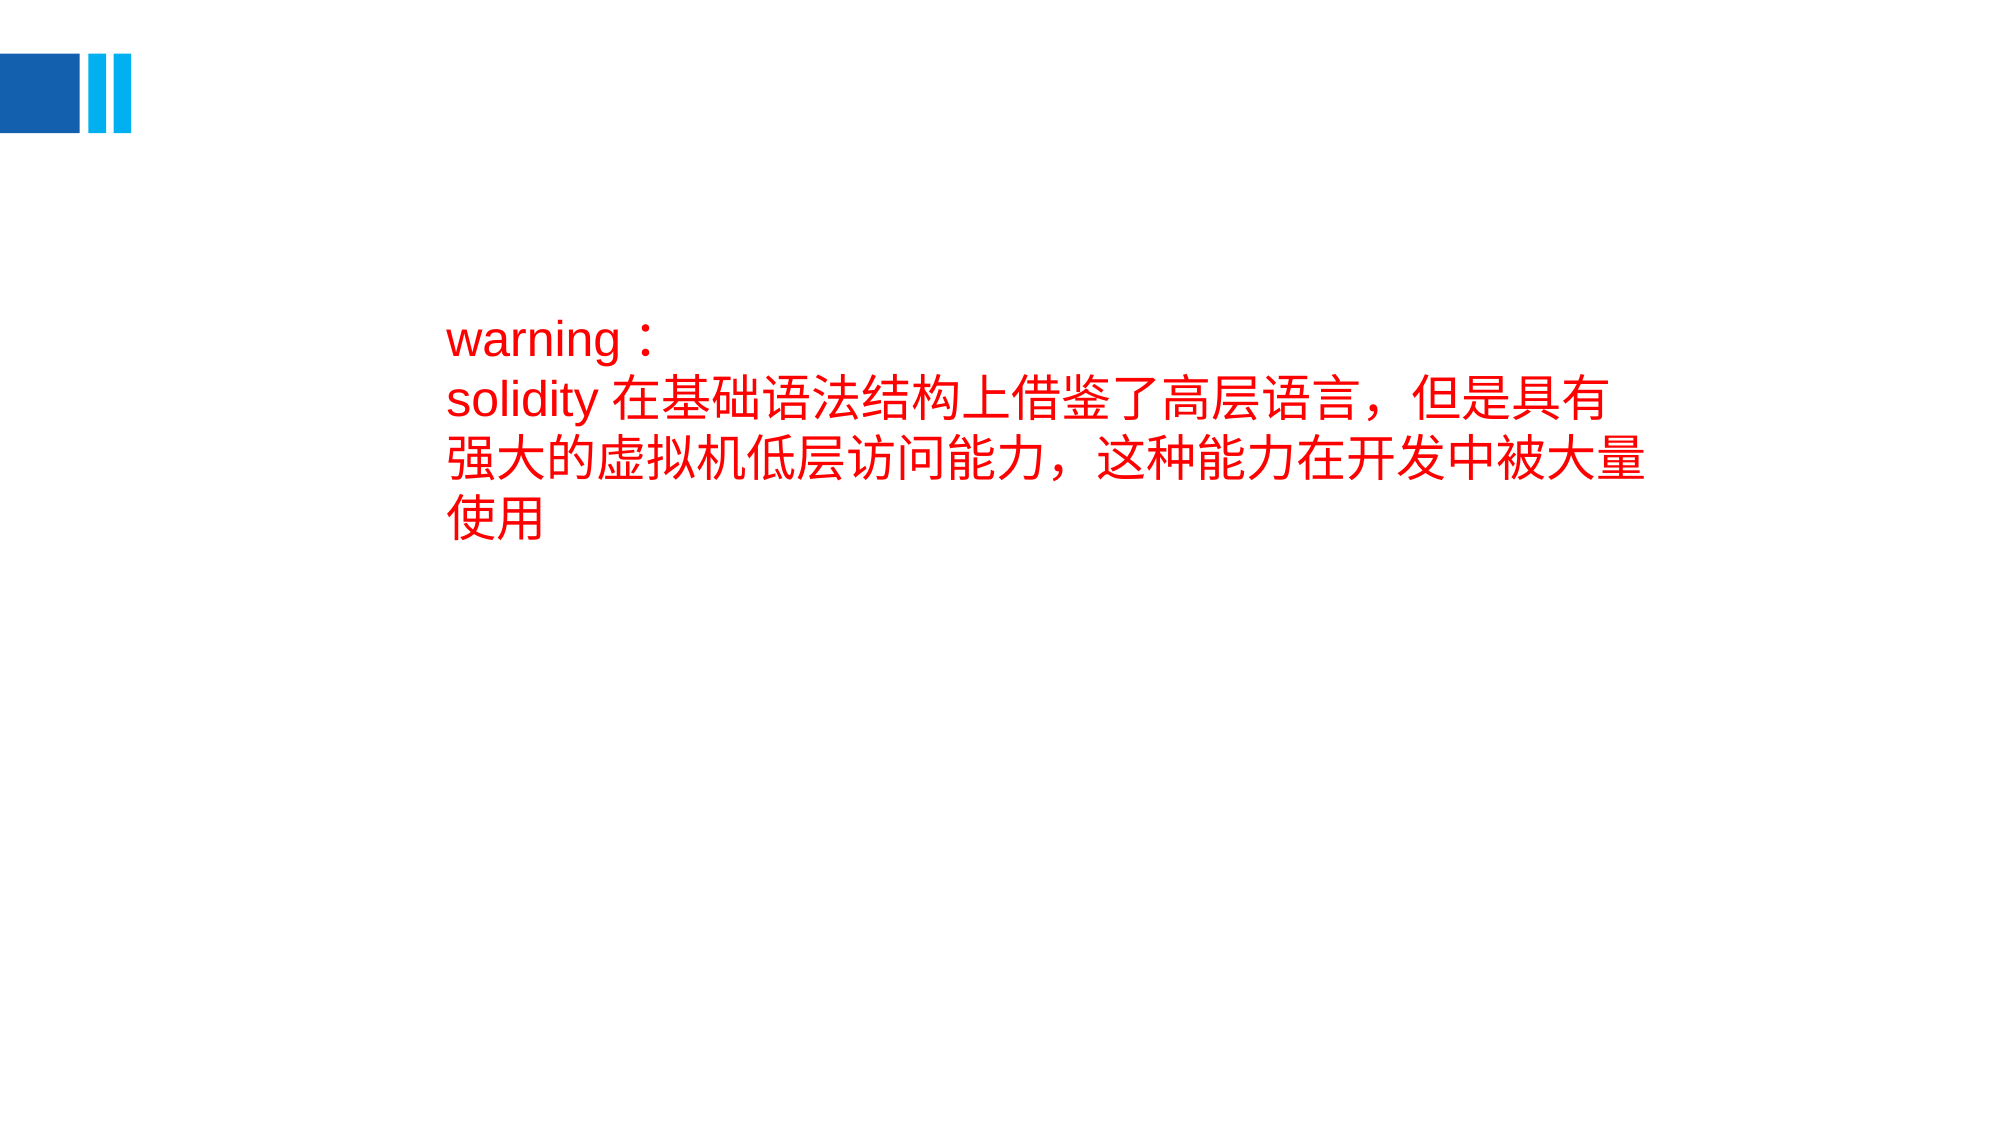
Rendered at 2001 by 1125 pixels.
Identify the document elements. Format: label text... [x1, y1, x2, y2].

text_box [88, 53, 107, 134]
text_box [0, 53, 80, 134]
text_box warning： solidity在基础语法结构上借鉴了高层语言，但是具有强大的虚拟机低层访问能力，这种能力在开发中被大量使用 [431, 299, 1671, 675]
text_box [113, 53, 132, 134]
